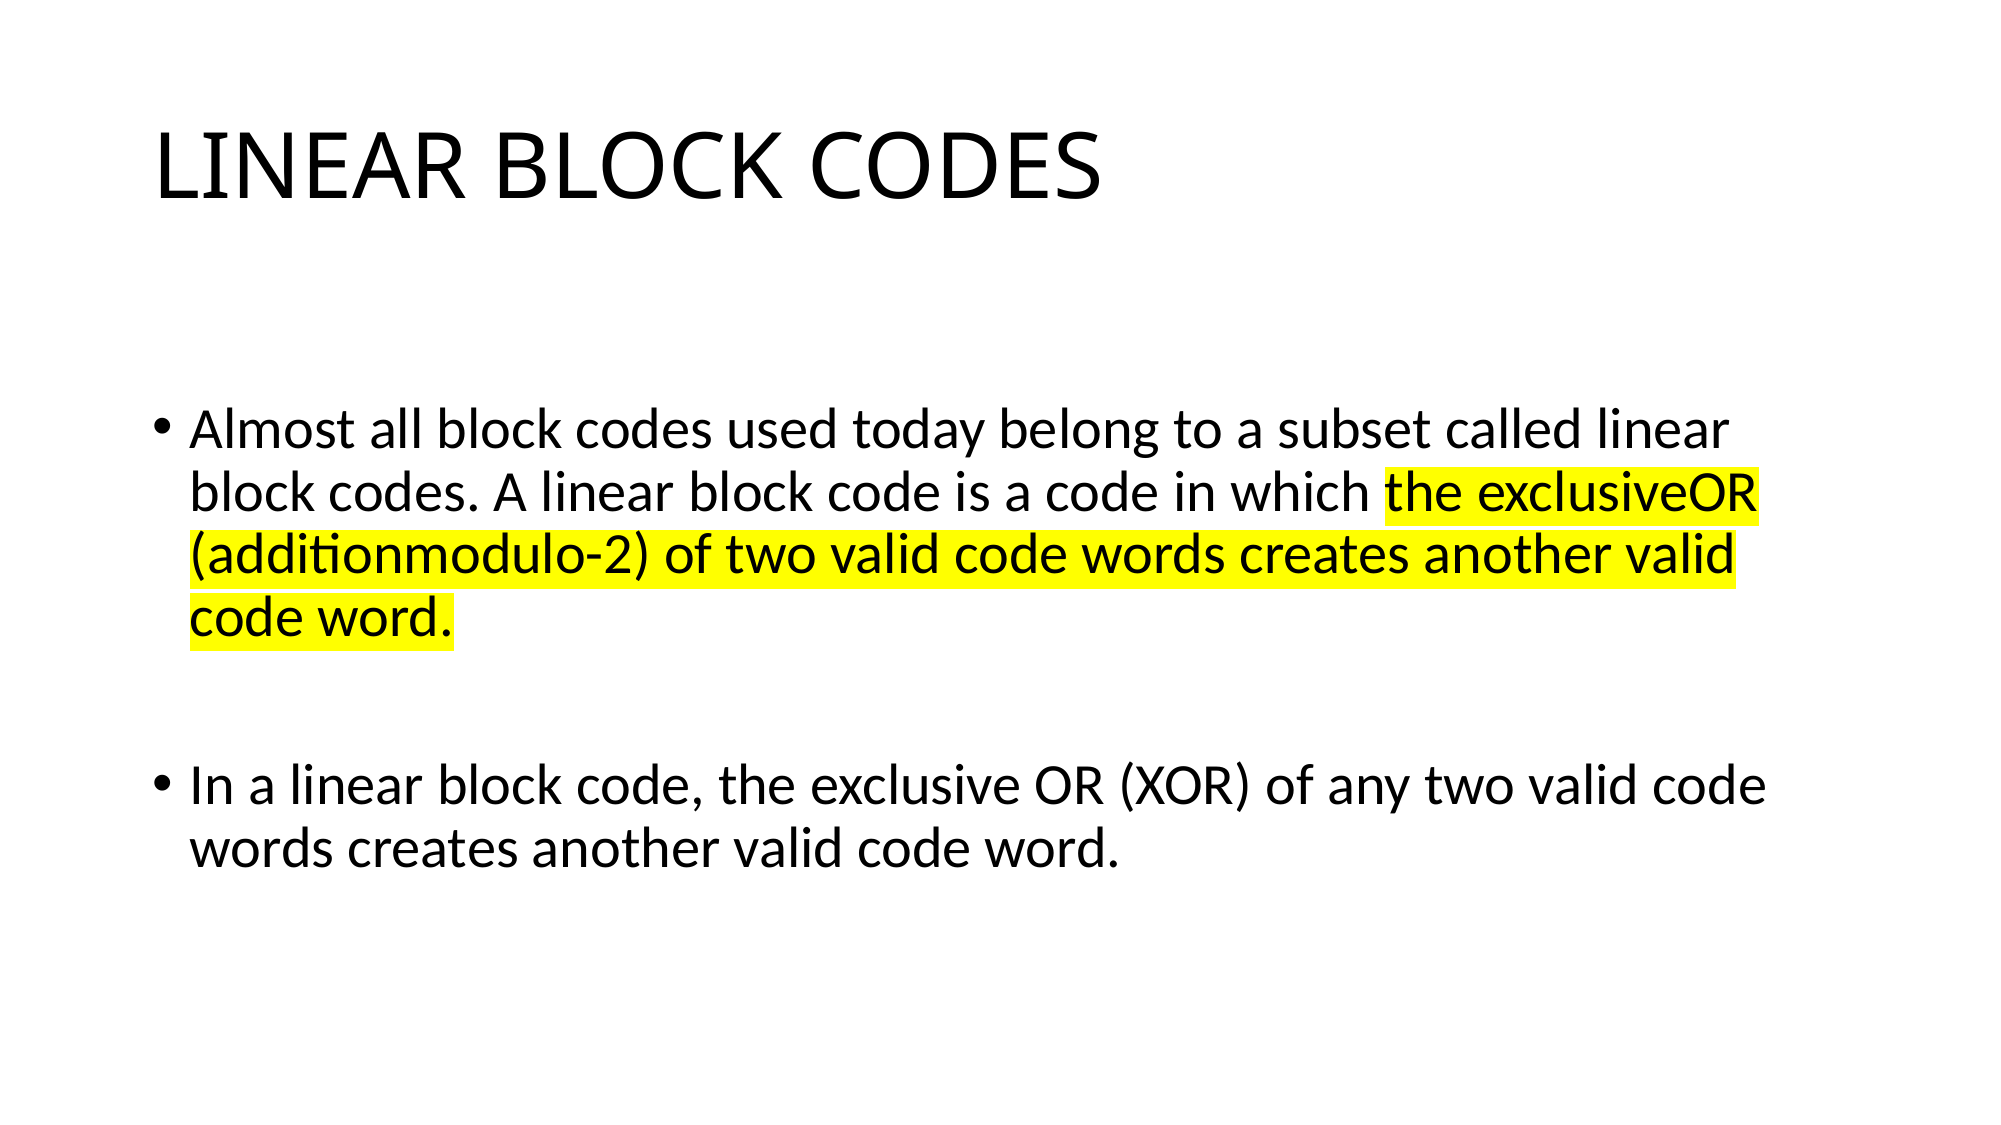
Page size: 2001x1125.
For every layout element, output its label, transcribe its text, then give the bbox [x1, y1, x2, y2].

title LINEAR BLOCK CODES [137, 59, 1863, 278]
list Almost all block codes used today belong to a subset called linear block codes. A linear block code is a code in which the exclusiveOR (additionmodulo-2) of two valid code words creates another valid code word. In a linear block code, the exclusive OR (XOR) of any two valid code words creates another valid code word. [137, 299, 1863, 1014]
